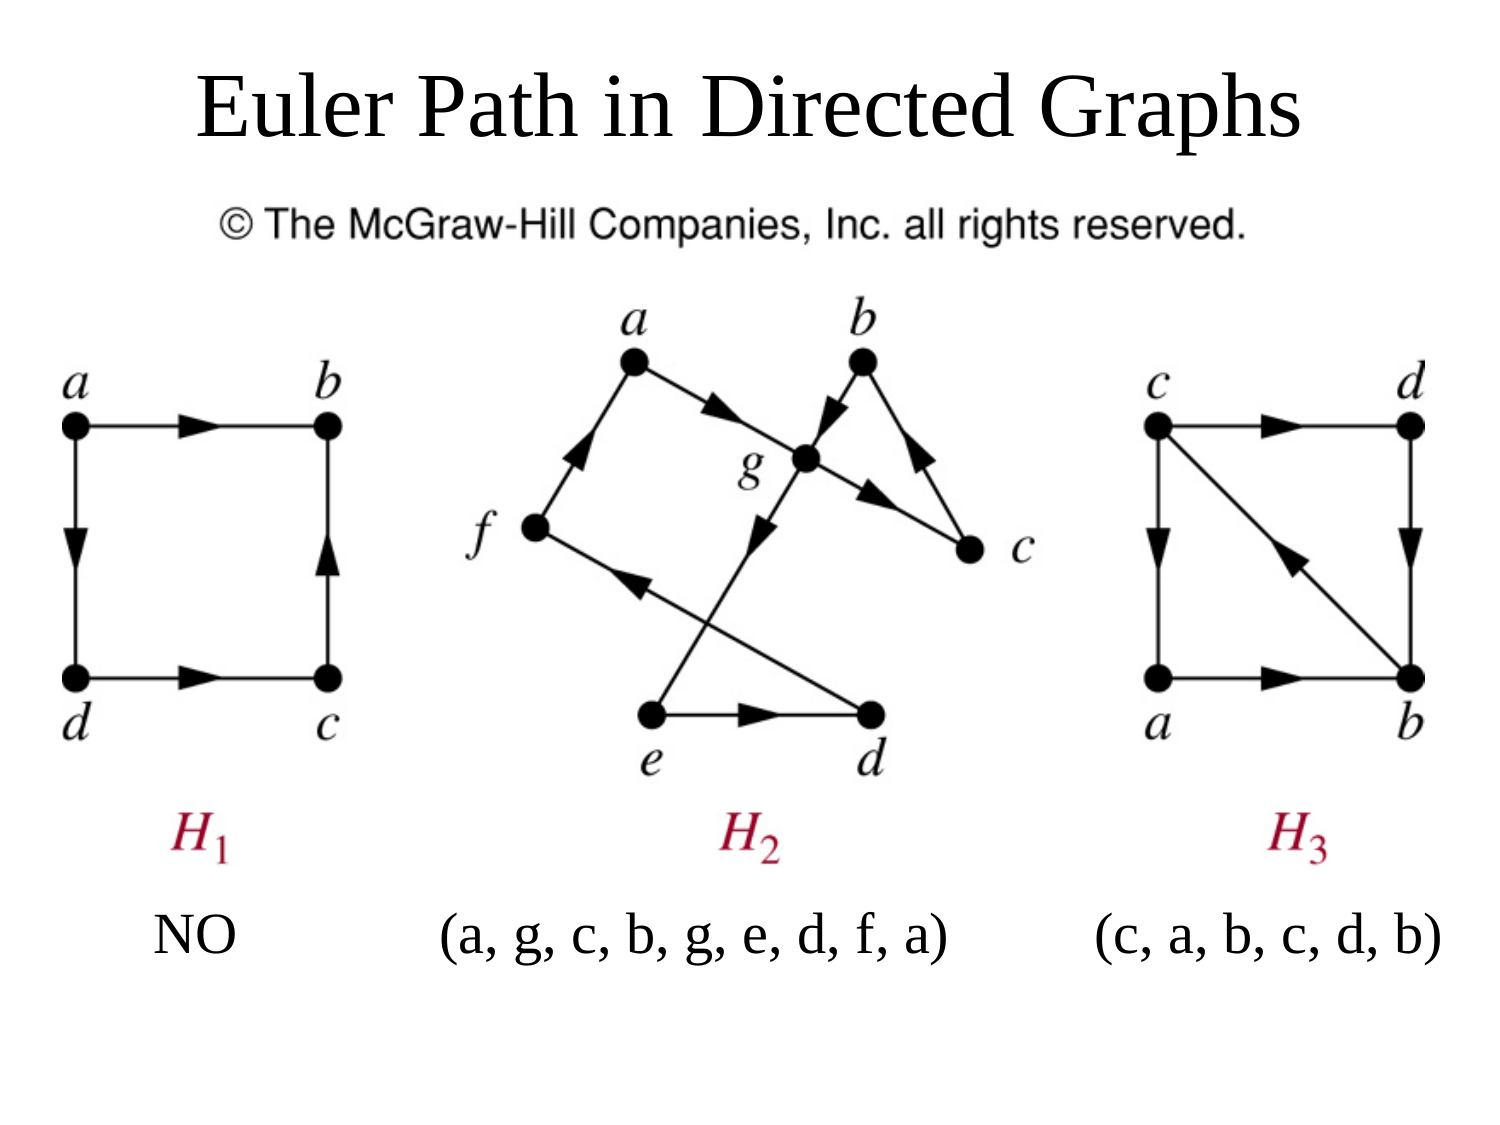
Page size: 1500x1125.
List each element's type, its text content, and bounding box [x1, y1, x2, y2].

text_box NO (a, g, c, b, g, e, d, f, a) (c, a, b, c, d, b) [37, 887, 1475, 1072]
title Euler Path in Directed Graphs [75, 24, 1425, 175]
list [62, 199, 1426, 876]
